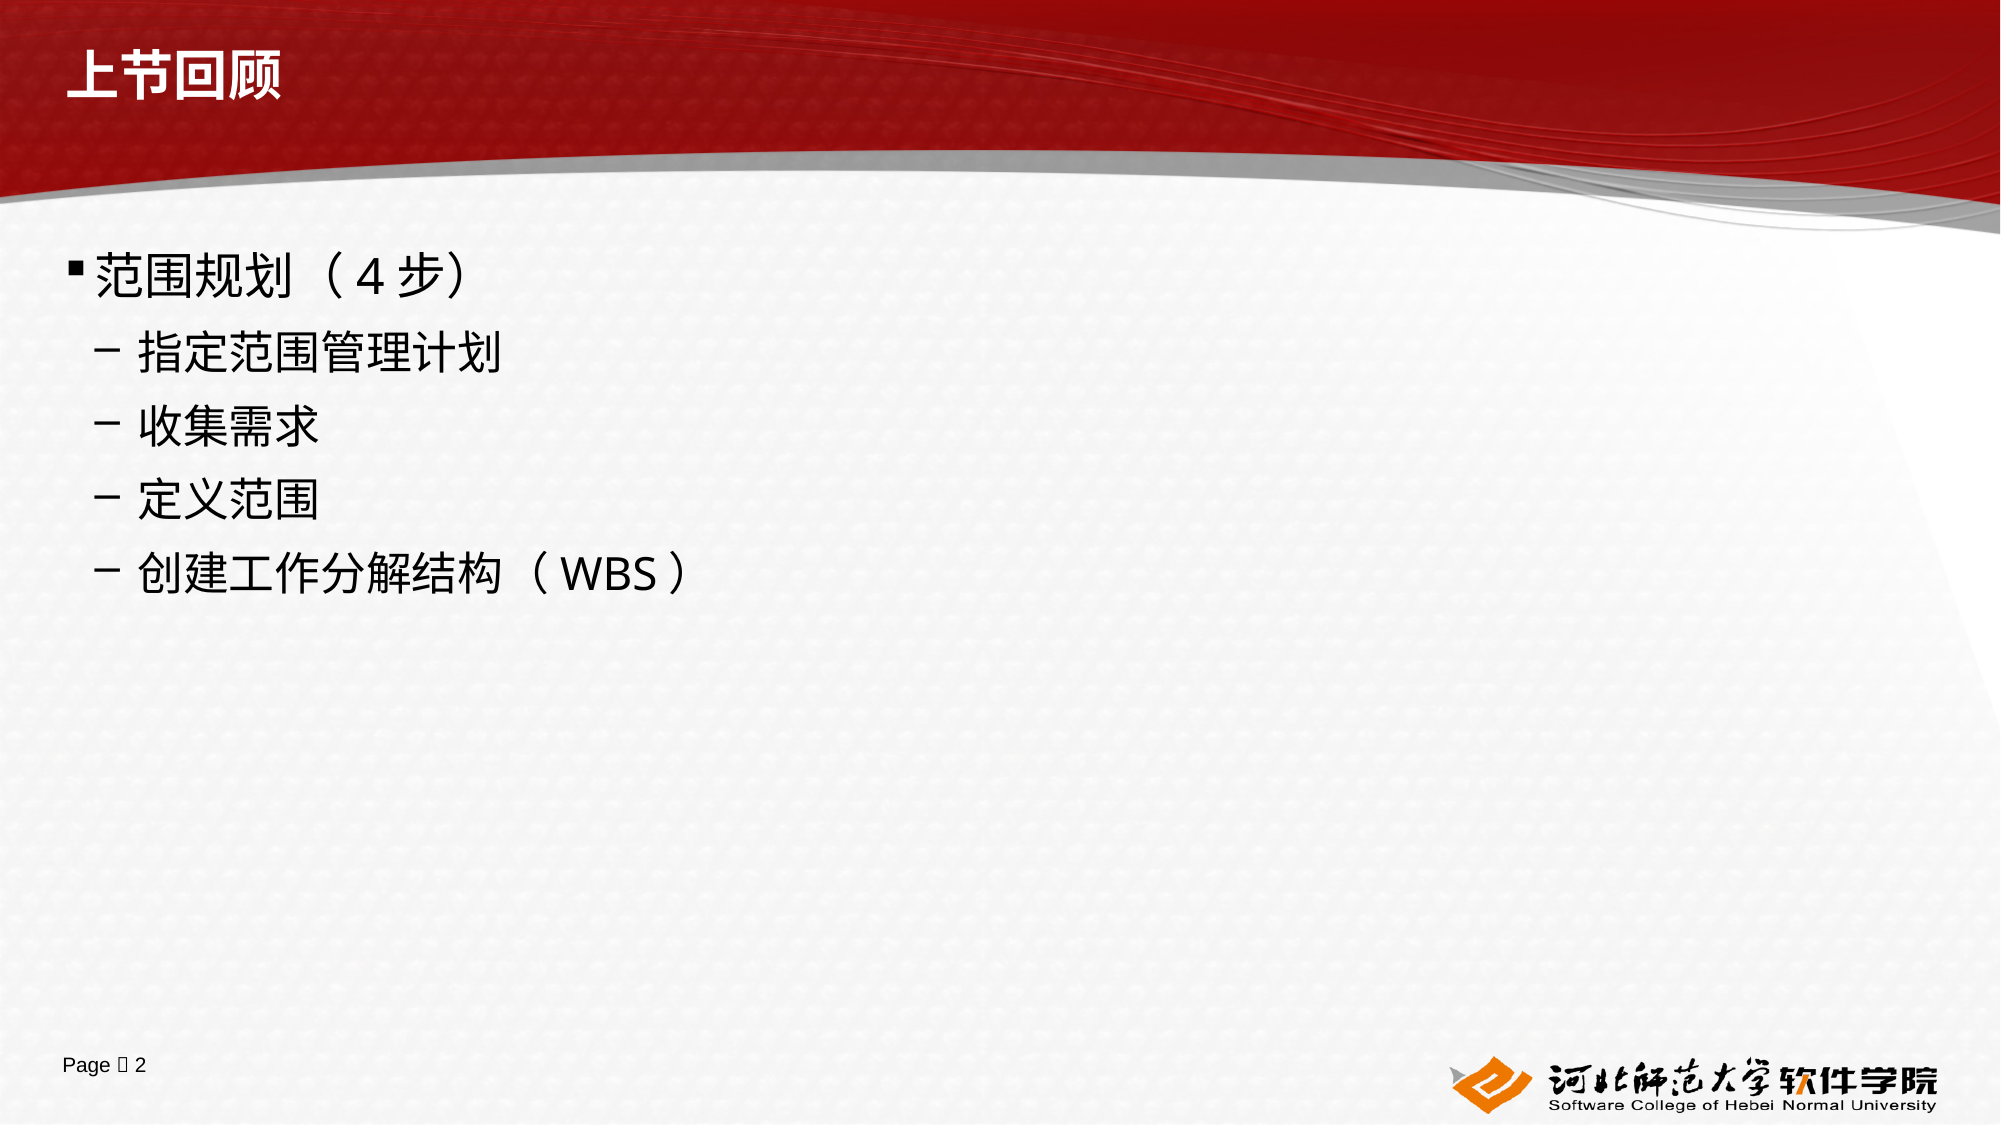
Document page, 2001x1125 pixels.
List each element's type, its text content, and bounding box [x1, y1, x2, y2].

picture [0, 0, 2001, 1125]
title 上节回顾 [65, 41, 1930, 148]
list 范围规划（4步） 指定范围管理计划 收集需求 定义范围 创建工作分解结构（WBS） [64, 243, 1930, 952]
